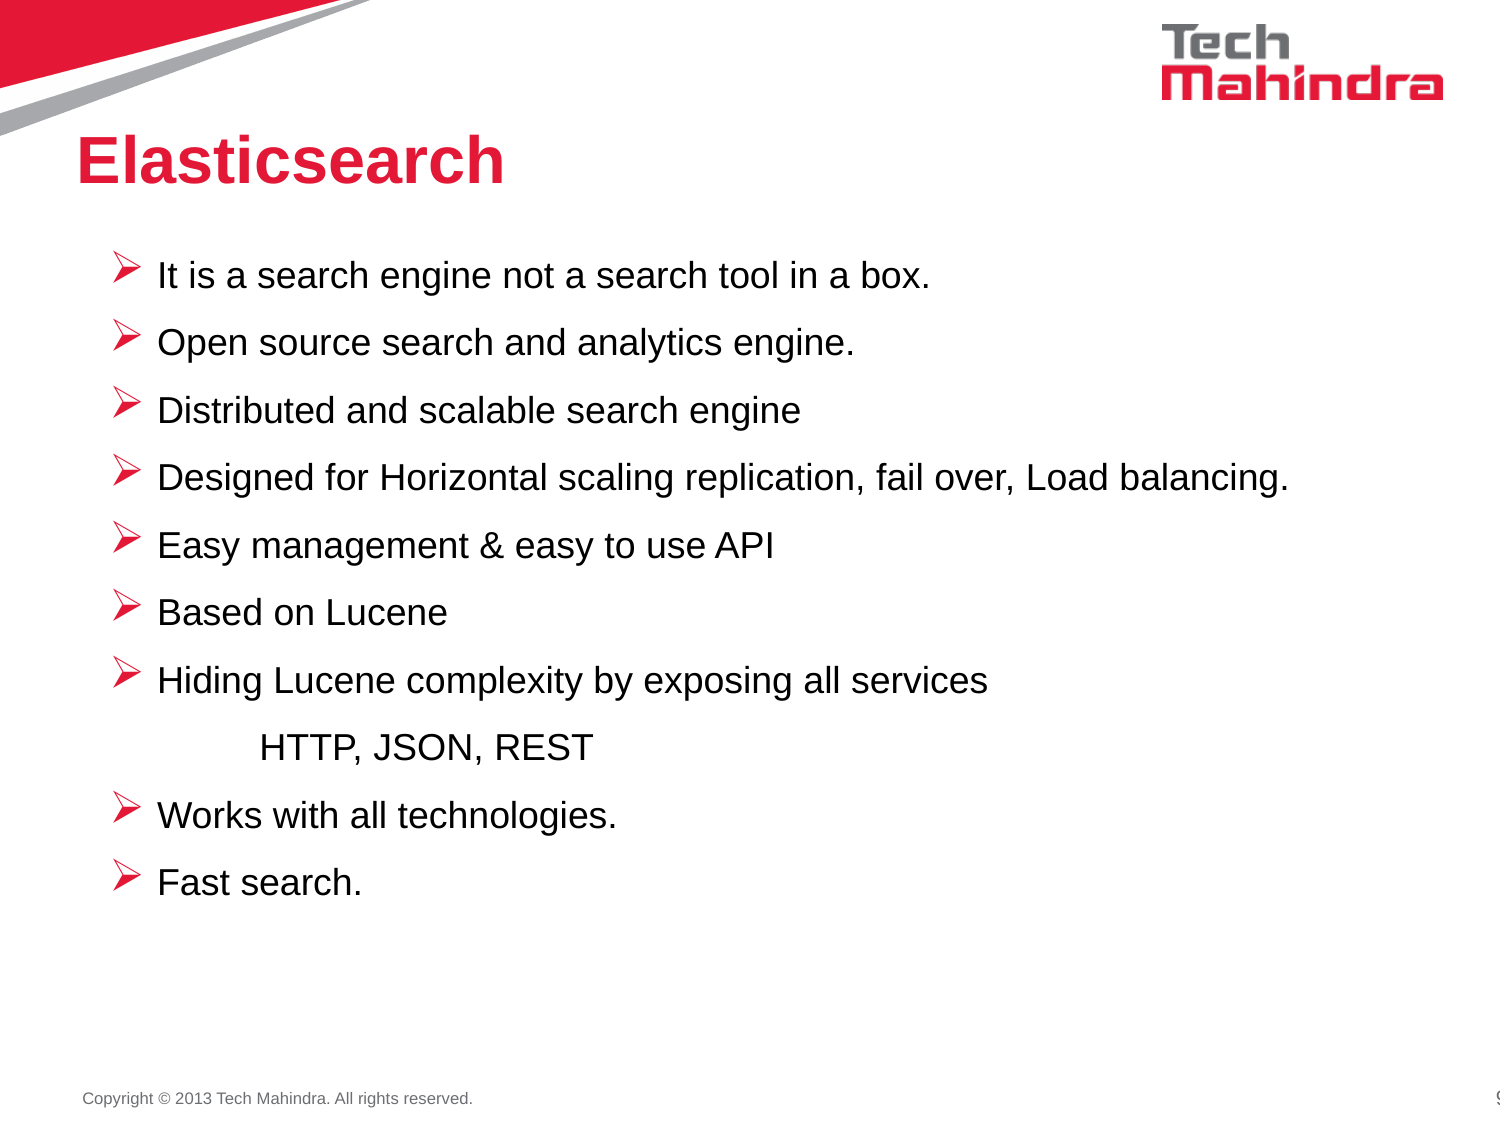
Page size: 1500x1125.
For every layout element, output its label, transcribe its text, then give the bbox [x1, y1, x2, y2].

picture [1162, 24, 1443, 100]
picture [0, 0, 373, 136]
list It is a search engine not a search tool in a box. Open source search and analytics engine. Distributed and scalable search engine Designed for Horizontal scaling replication, fail over, Load balancing. Easy management & easy to use API Based on Lucene Hiding Lucene complexity by exposing all services HTTP, JSON, REST Works with all technologies. Fast search. [109, 228, 1457, 979]
title Elasticsearch [76, 116, 1425, 198]
